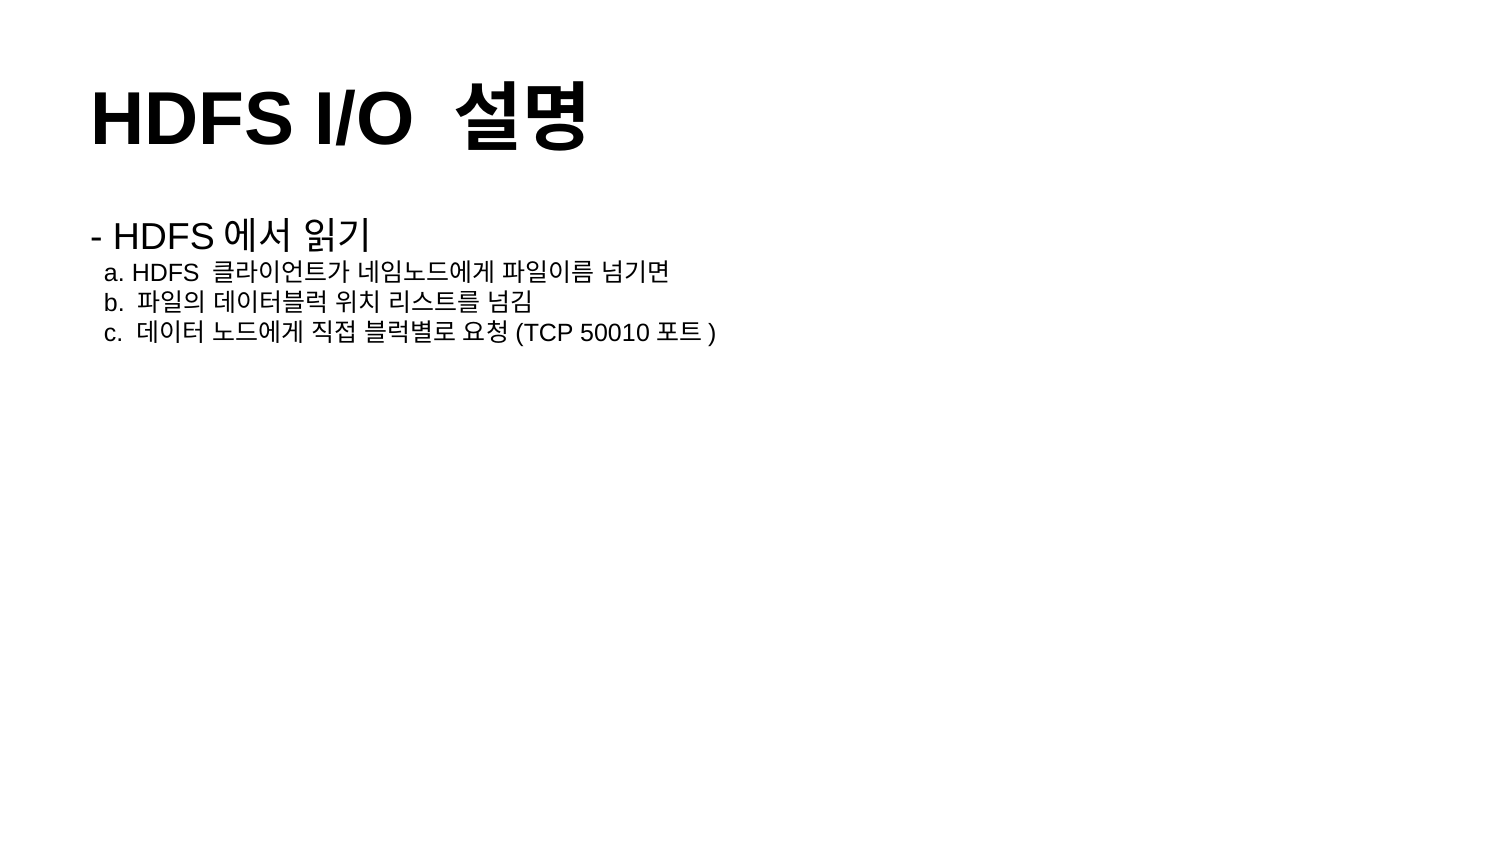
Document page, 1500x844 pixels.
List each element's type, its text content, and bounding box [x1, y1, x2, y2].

list - HDFS에서 읽기 a. HDFS 클라이언트가 네임노드에게 파일이름 넘기면 b. 파일의 데이터블럭 위치 리스트를 넘김 c. 데이터 노드에게 직접 블럭별로 요청(TCP 50010포트) [75, 196, 1425, 808]
title HDFS I/O 설명 [75, 33, 1425, 175]
